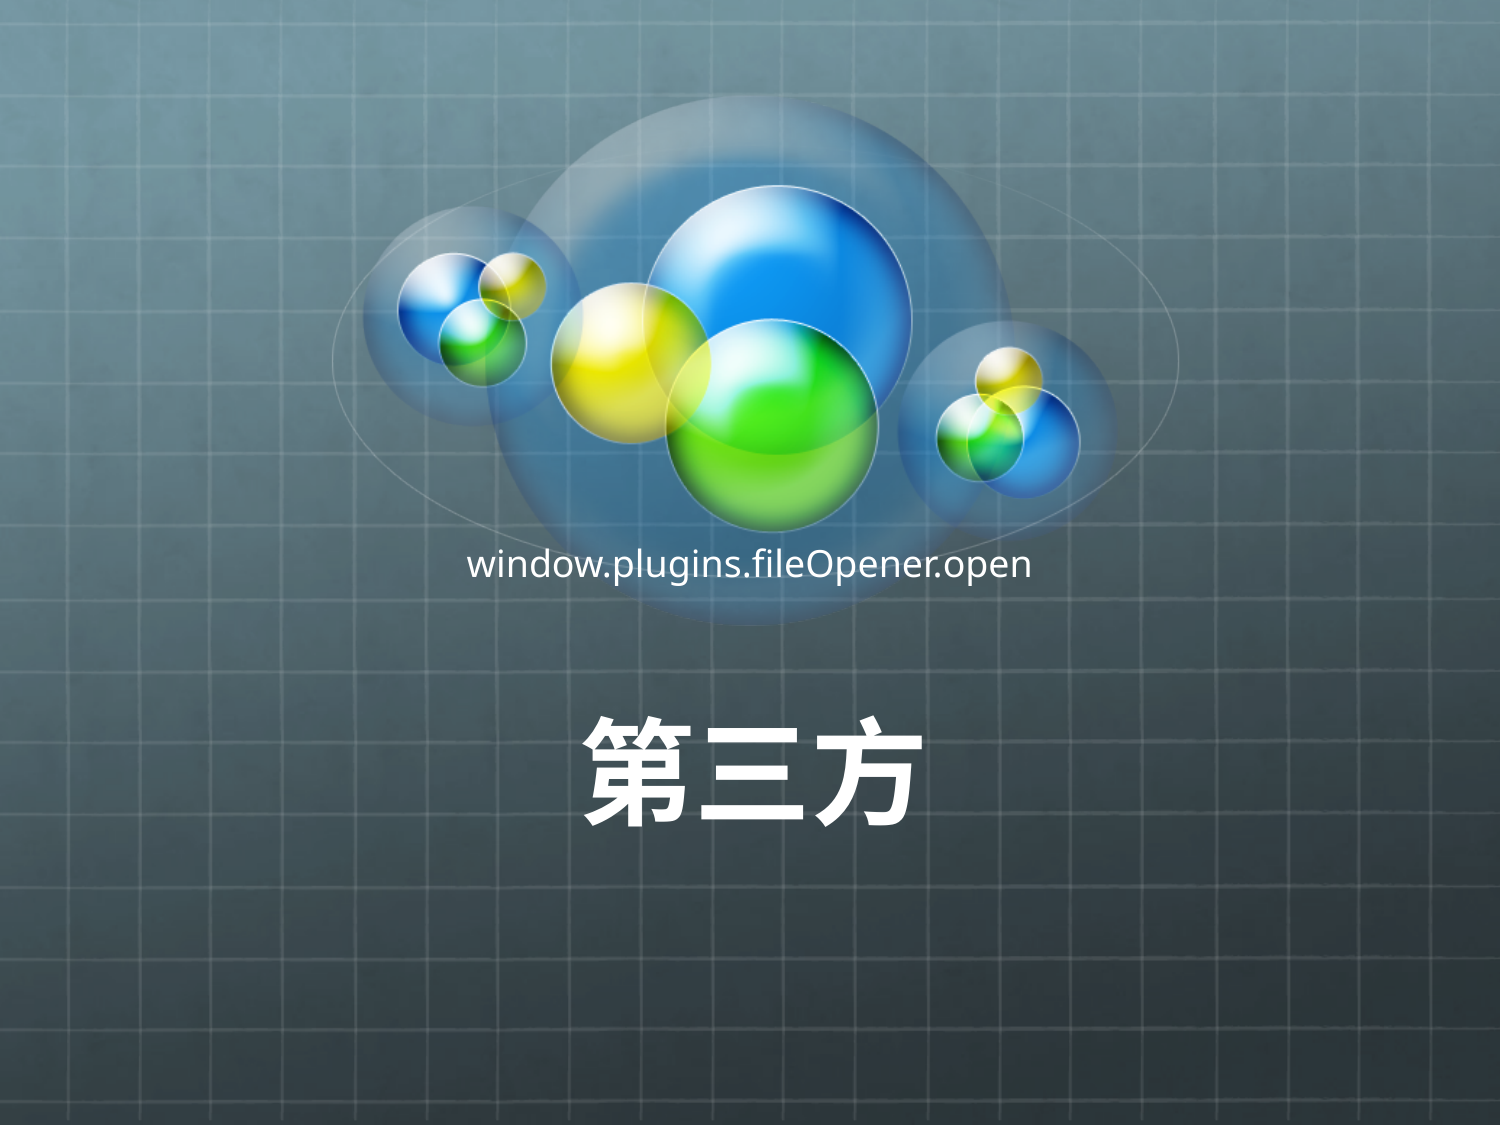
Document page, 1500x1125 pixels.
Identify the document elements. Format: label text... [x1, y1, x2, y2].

text_box window.plugins.fileOpener.open [451, 532, 1049, 592]
title 第三方 [134, 681, 1372, 848]
picture [0, 0, 1500, 1125]
